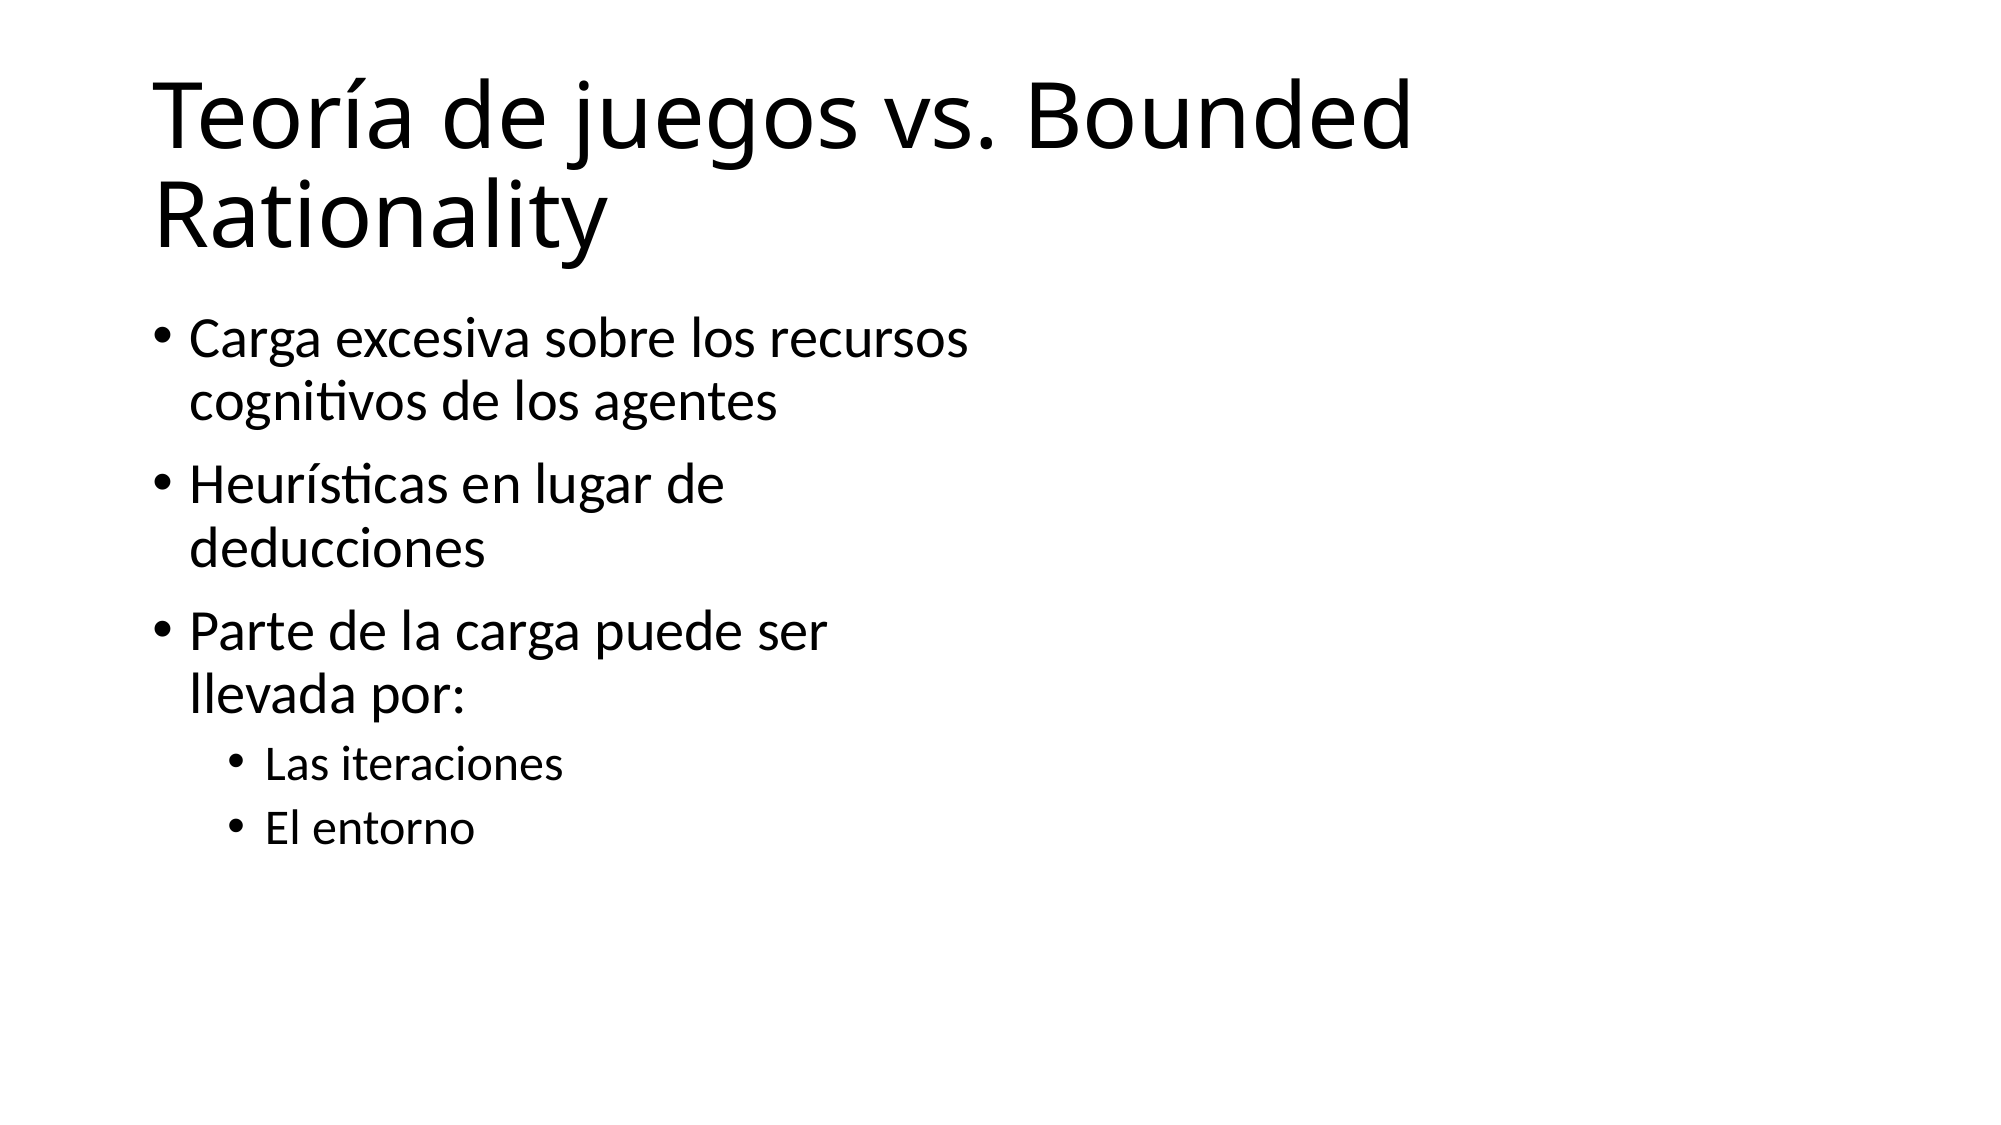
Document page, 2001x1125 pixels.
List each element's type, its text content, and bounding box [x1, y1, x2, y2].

list Carga excesiva sobre los recursos cognitivos de los agentes Heurísticas en lugar de deducciones Parte de la carga puede ser llevada por: Las iteraciones El entorno [137, 299, 1863, 1014]
title Teoría de juegos vs. Bounded Rationality [137, 59, 1863, 278]
